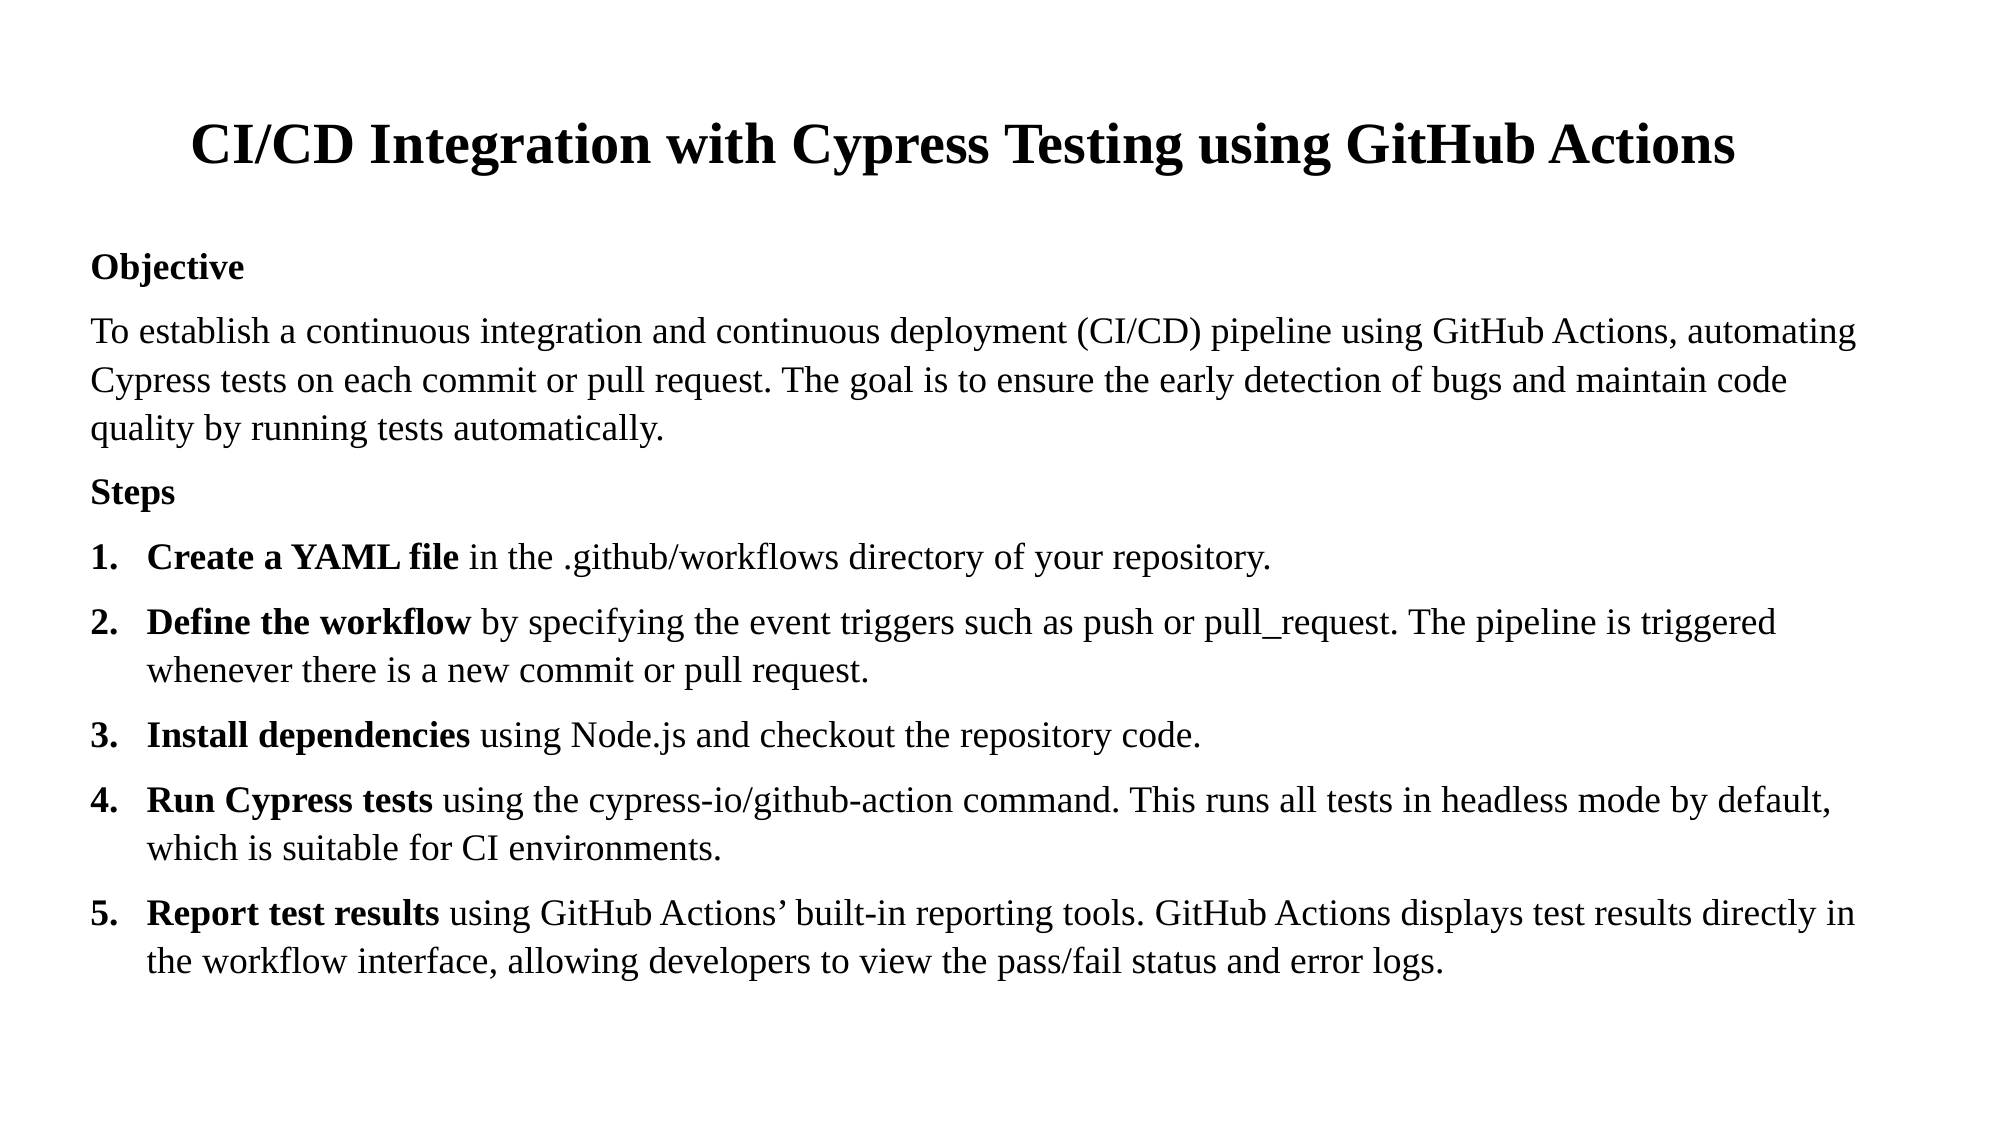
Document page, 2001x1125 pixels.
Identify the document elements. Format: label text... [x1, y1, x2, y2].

text_box CI/CD Integration with Cypress Testing using GitHub Actions [175, 93, 1825, 184]
text_box Objective To establish a continuous integration and continuous deployment (CI/CD) pipeline using GitHub Actions, automating Cypress tests on each commit or pull request. The goal is to ensure the early detection of bugs and maintain code quality by running tests automatically. Steps Create a YAML file in the .github/workflows directory of your repository. Define the workflow by specifying the event triggers such as push or pull_request. The pipeline is triggered whenever there is a new commit or pull request. Install dependencies using Node.js and checkout the repository code. Run Cypress tests using the cypress-io/github-action command. This runs all tests in headless mode by default, which is suitable for CI environments. Report test results using GitHub Actions’ built-in reporting tools. GitHub Actions displays test results directly in the workflow interface, allowing developers to view the pass/fail status and error logs. [75, 231, 1915, 1054]
